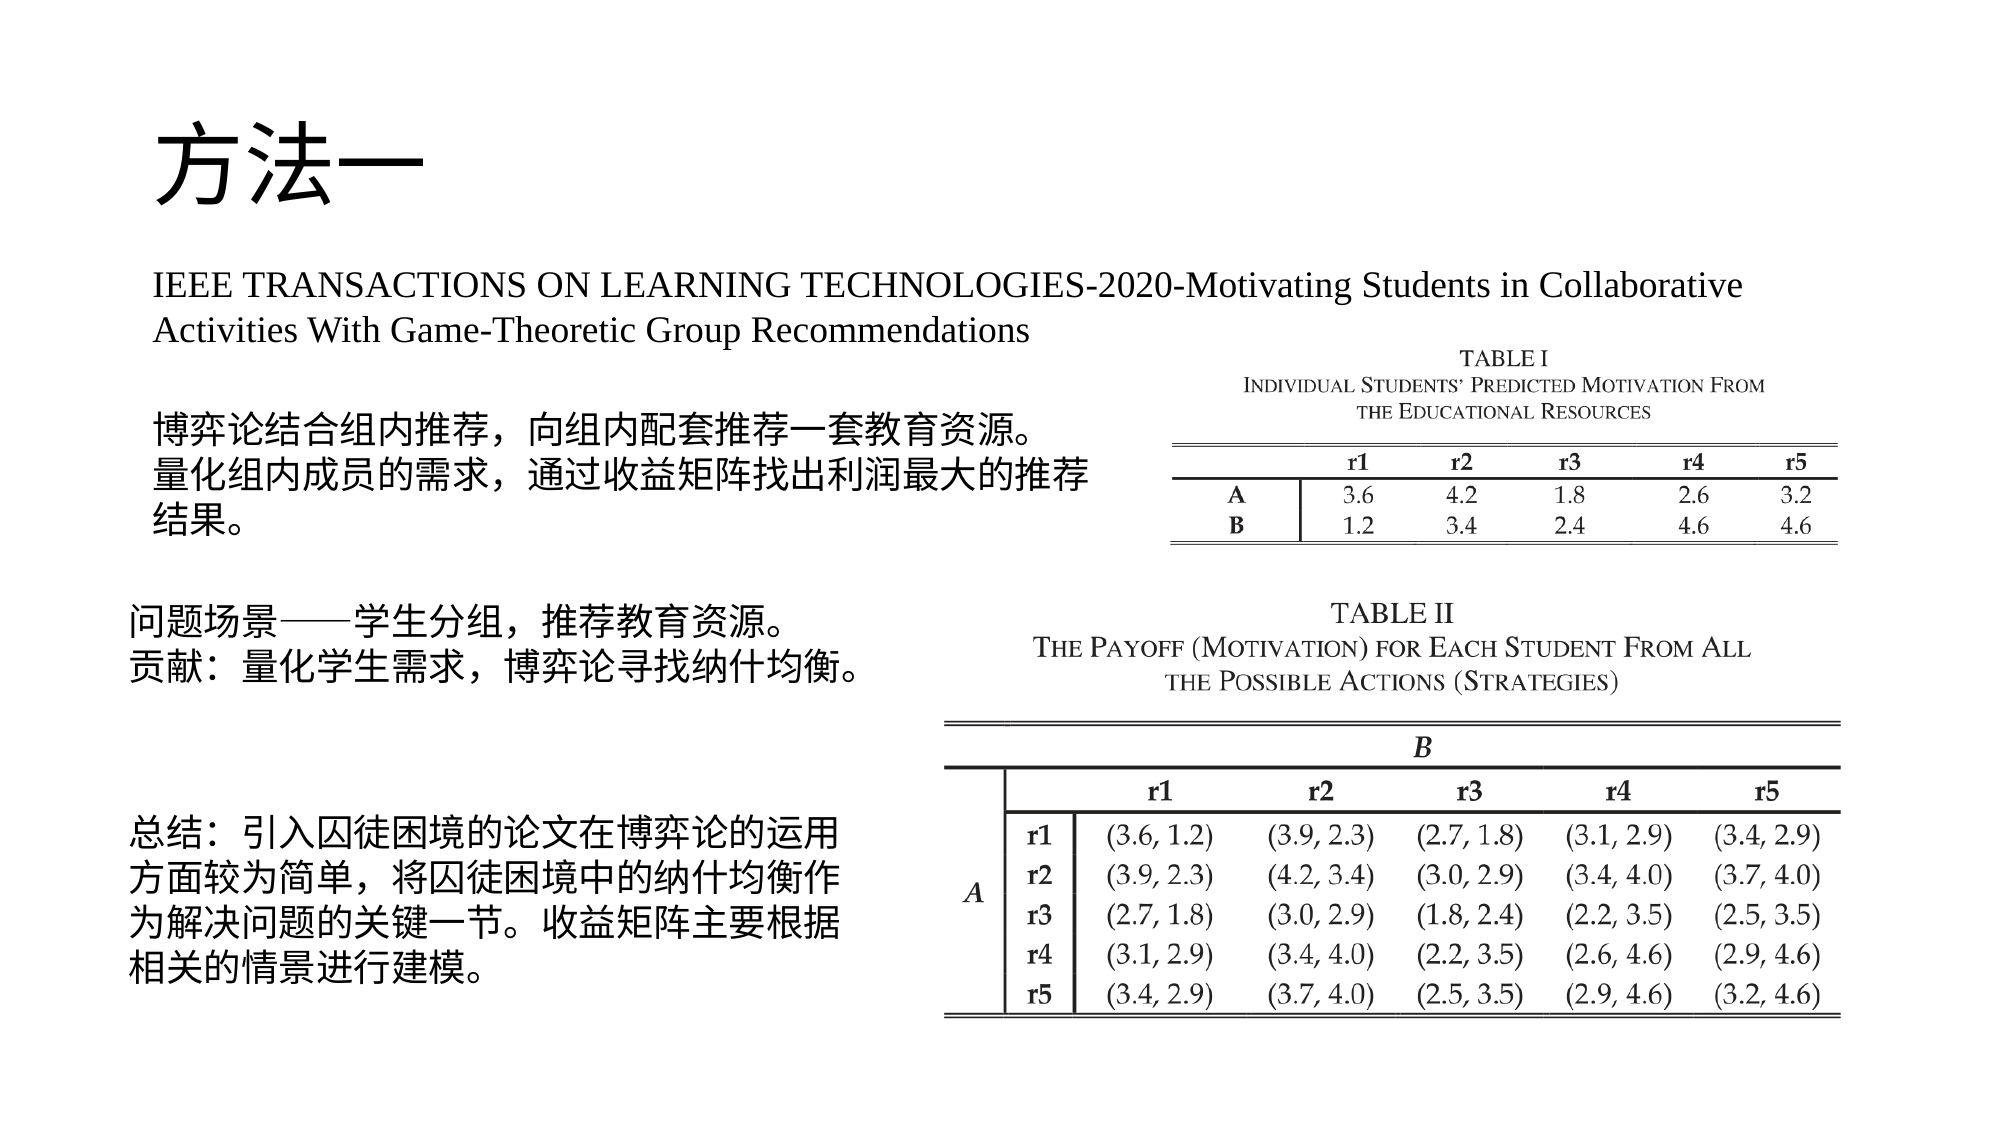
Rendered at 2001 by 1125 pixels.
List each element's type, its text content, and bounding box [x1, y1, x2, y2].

text_box 博弈论结合组内推荐，向组内配套推荐一套教育资源。 量化组内成员的需求，通过收益矩阵找出利润最大的推荐结果。 [137, 398, 1141, 549]
text_box 问题场景——学生分组，推荐教育资源。 贡献：量化学生需求，博弈论寻找纳什均衡。 [114, 590, 917, 696]
text_box 总结：引入囚徒困境的论文在博弈论的运用方面较为简单，将囚徒困境中的纳什均衡作为解决问题的关键一节。收益矩阵主要根据相关的情景进行建模。 [114, 801, 864, 997]
title 方法一 [137, 59, 1863, 253]
text_box IEEE TRANSACTIONS ON LEARNING TECHNOLOGIES-2020-Motivating Students in Collaborative Activities With Game-Theoretic Group Recommendations [137, 253, 1913, 358]
picture [917, 341, 1863, 1033]
